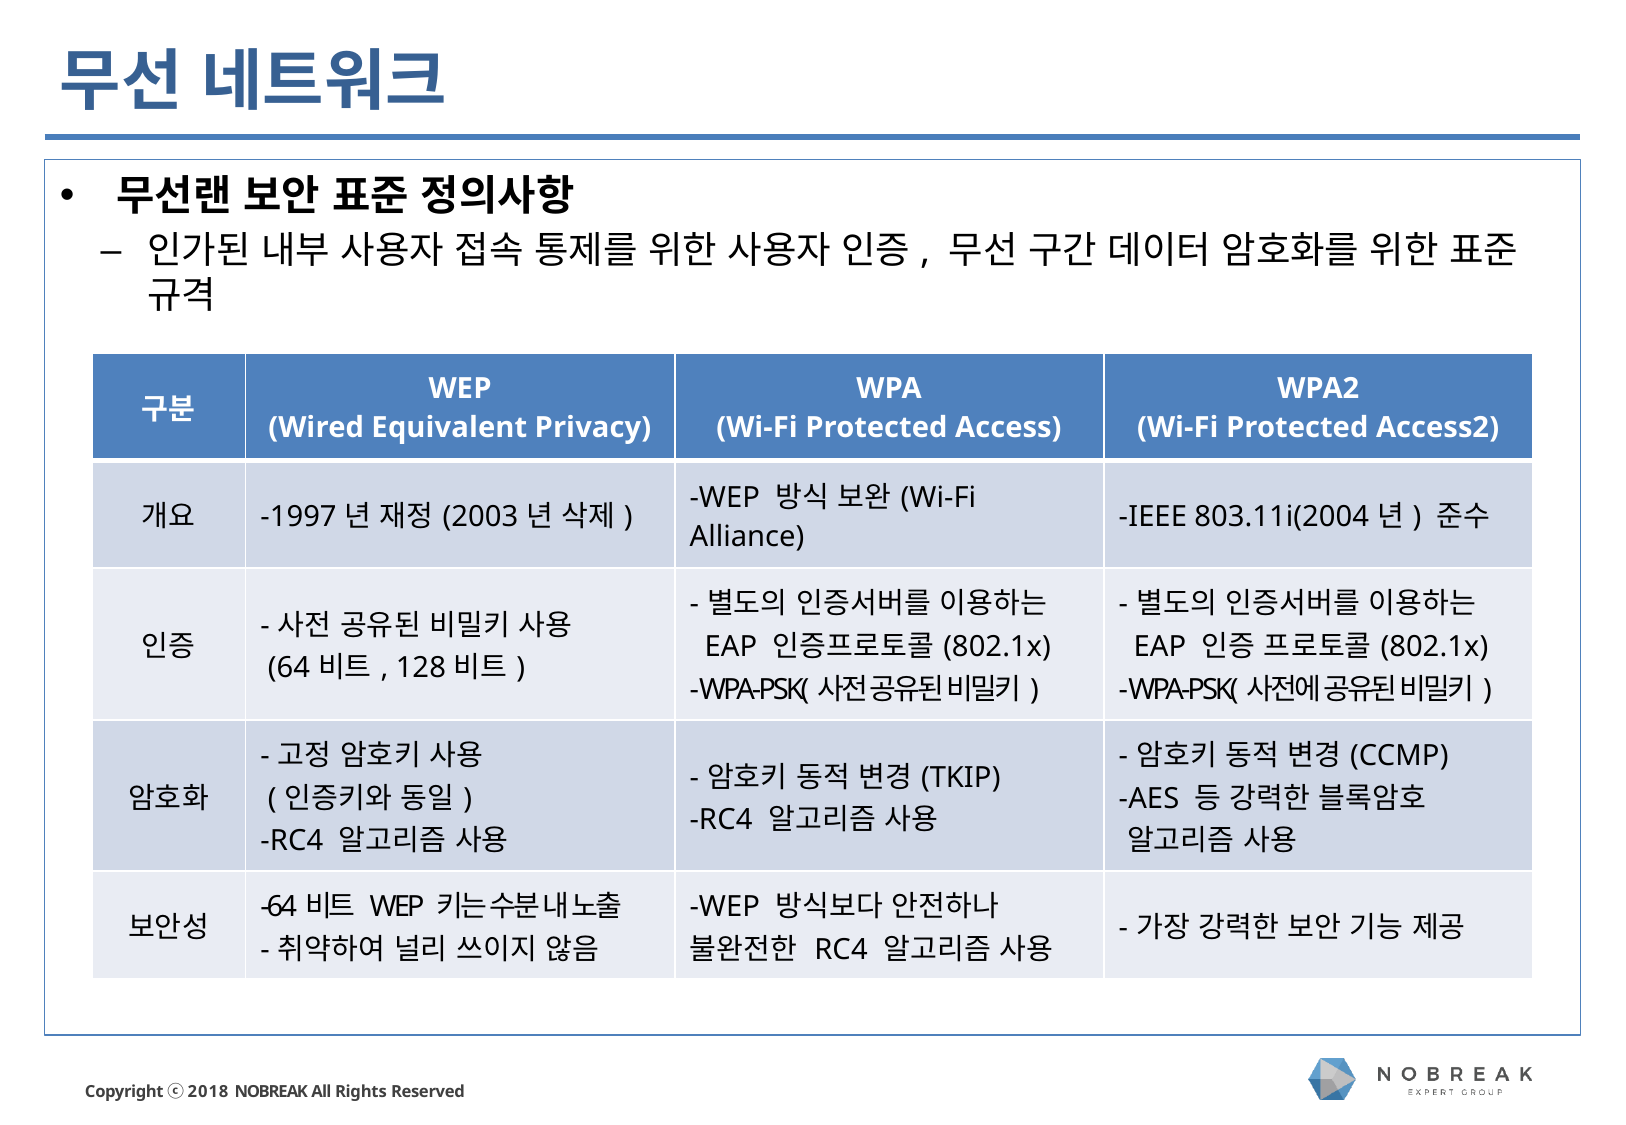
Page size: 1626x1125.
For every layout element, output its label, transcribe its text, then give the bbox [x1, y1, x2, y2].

table_cell -고정 암호키 사용 (인증키와 동일) -RC4 알고리즘 사용 [246, 721, 674, 870]
table_cell -IEEE 803.11i(2004년) 준수 [1105, 463, 1532, 567]
table_cell -암호키 동적 변경(CCMP) -AES 등 강력한 블록암호 알고리즘 사용 [1105, 721, 1532, 870]
list 무선랜 보안 표준 정의사항 인가된 내부 사용자 접속 통제를 위한 사용자 인증, 무선 구간 데이터 암호화를 위한 표준 규격 [44, 161, 1581, 1036]
table_cell -사전 공유된 비밀키 사용 (64비트, 128비트) [246, 569, 674, 719]
title 무선 네트워크 [44, 30, 1569, 126]
table_cell 보안성 [93, 872, 245, 978]
table_cell -WEP 방식 보완(Wi-Fi Alliance) [676, 463, 1103, 567]
table_header 구분 [93, 354, 245, 458]
table_header WPA2 (Wi-Fi Protected Access2) [1105, 354, 1532, 458]
table_cell -가장 강력한 보안 기능 제공 [1105, 872, 1532, 978]
table_cell 암호화 [93, 721, 245, 870]
table_cell -암호키 동적 변경(TKIP) -RC4 알고리즘 사용 [676, 721, 1103, 870]
table_cell -1997년 재정(2003년 삭제) [246, 463, 674, 567]
table_cell -별도의 인증서버를 이용하는 EAP 인증 프로토콜(802.1x) -WPA-PSK(사전에 공유된 비밀키) [1105, 569, 1532, 719]
table_cell -별도의 인증서버를 이용하는 EAP 인증프로토콜(802.1x) -WPA-PSK(사전 공유된 비밀키) [676, 569, 1103, 719]
table_cell -WEP 방식보다 안전하나 불완전한 RC4 알고리즘 사용 [676, 872, 1103, 978]
table_cell -64비트 WEP 키는 수분 내 노출 -취약하여 널리 쓰이지 않음 [246, 872, 674, 978]
table_cell 인증 [93, 569, 245, 719]
table_header WPA (Wi-Fi Protected Access) [676, 354, 1103, 458]
table_header WEP (Wired Equivalent Privacy) [246, 354, 674, 458]
table_cell 개요 [93, 463, 245, 567]
picture [1308, 1058, 1532, 1100]
